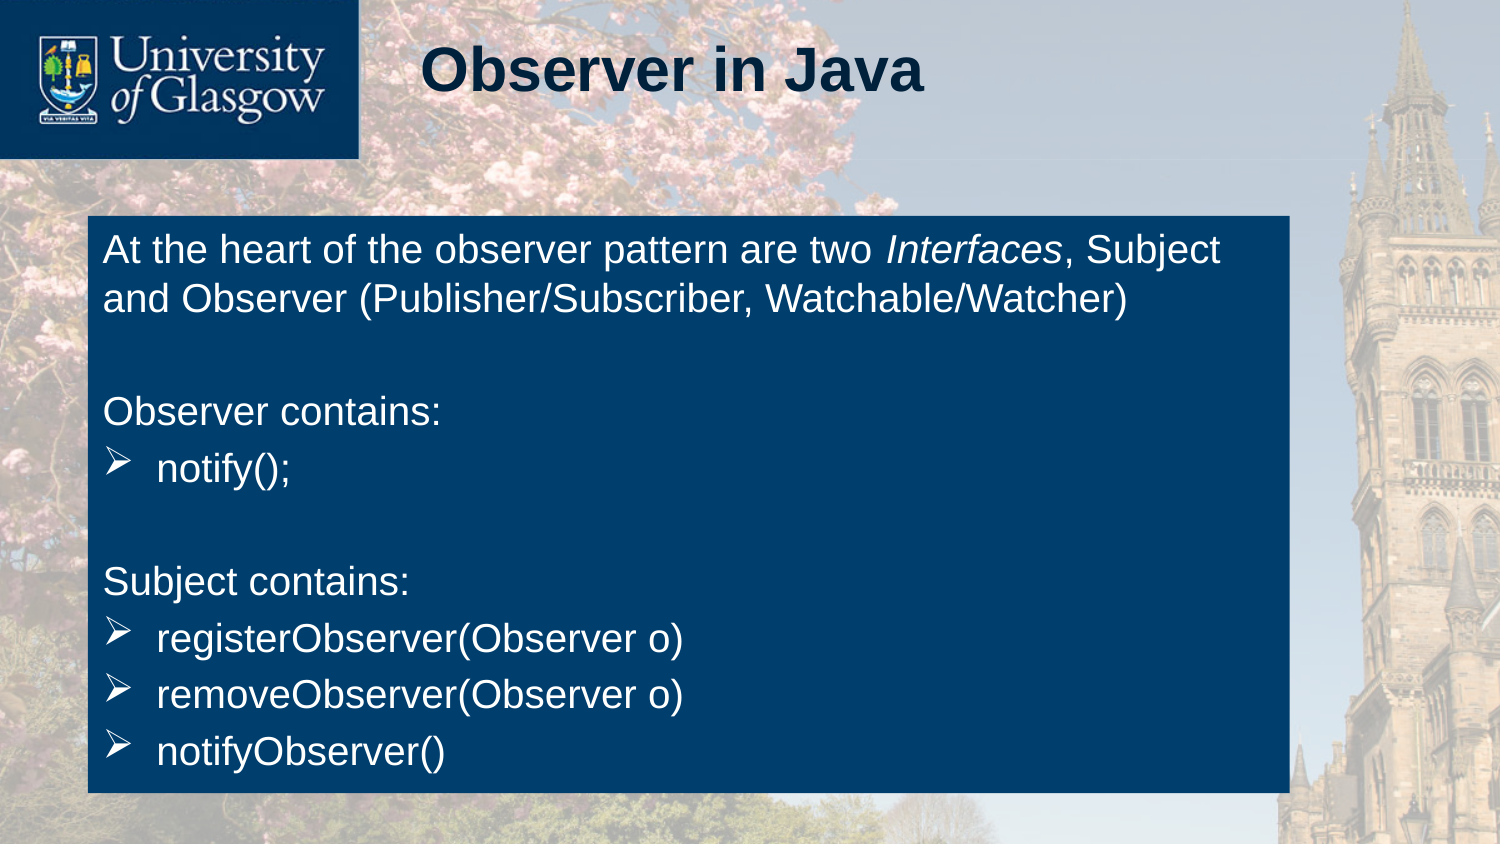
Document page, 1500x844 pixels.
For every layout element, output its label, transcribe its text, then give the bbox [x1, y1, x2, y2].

title Observer in Java [405, 29, 1416, 113]
list At the heart of the observer pattern are two Interfaces, Subject and Observer (Publisher/Subscriber, Watchable/Watcher) Observer contains: notify(); Subject contains: registerObserver(Observer o) removeObserver(Observer o) notifyObserver() [87, 215, 1290, 794]
picture [0, 0, 358, 159]
